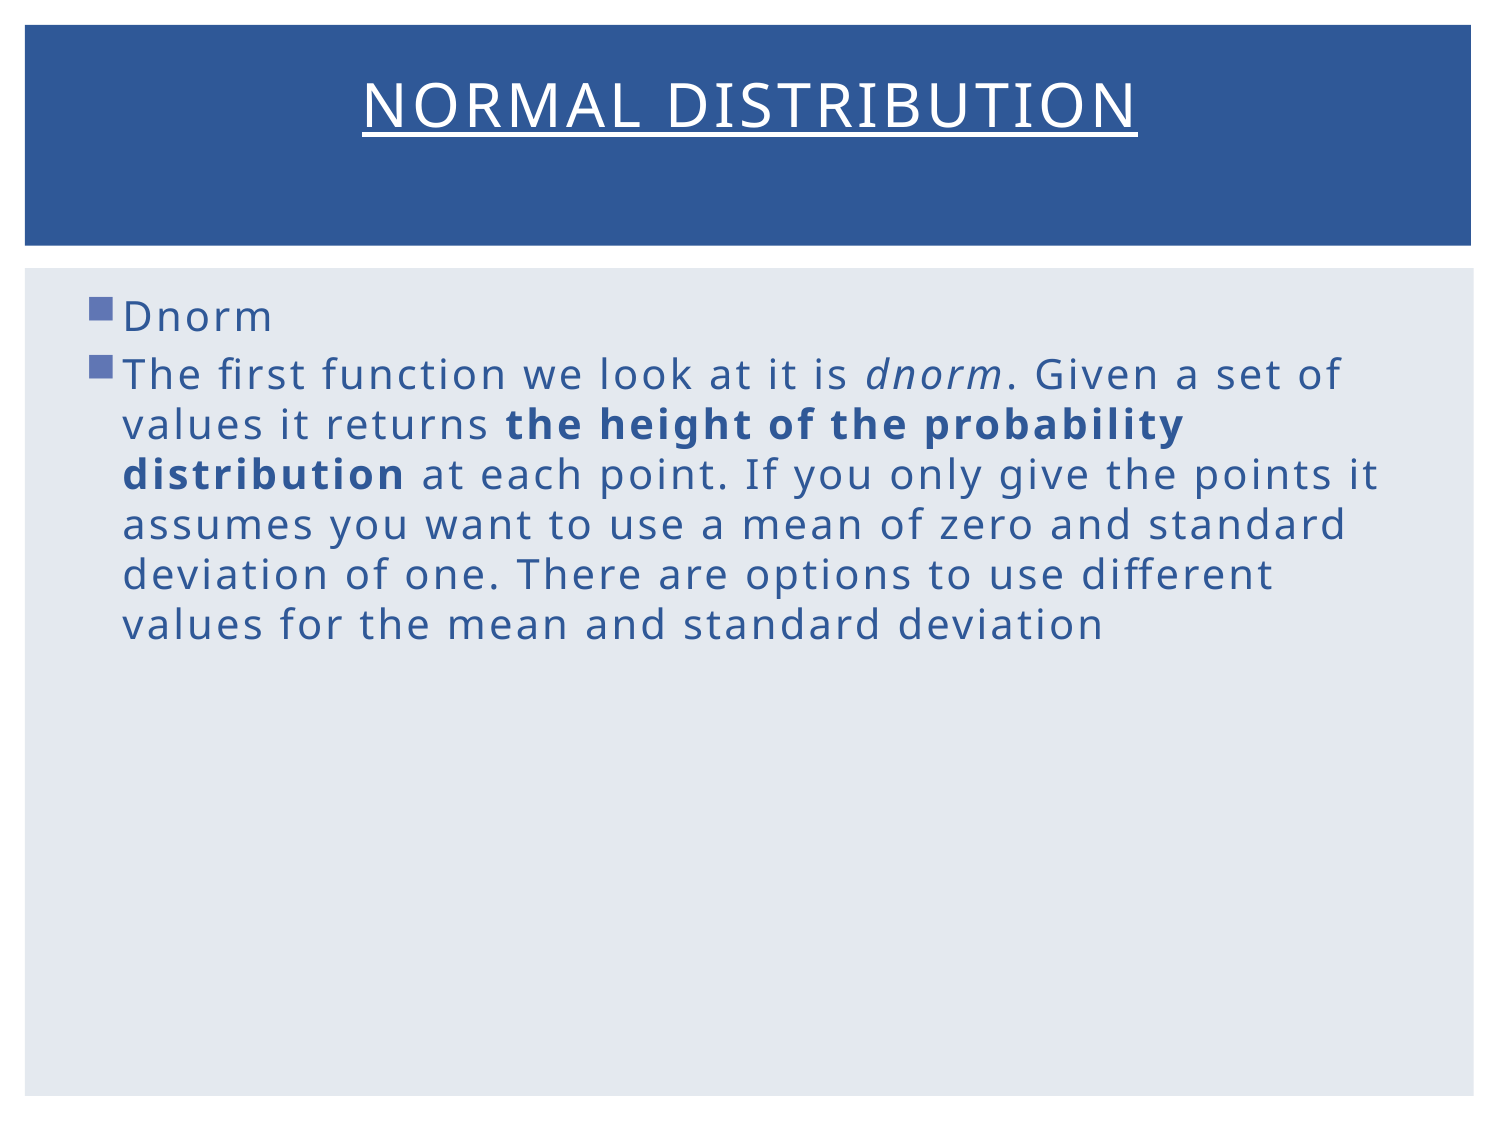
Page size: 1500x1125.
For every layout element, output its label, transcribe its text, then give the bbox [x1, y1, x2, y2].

title Normal Distribution [62, 58, 1438, 232]
list Dnorm The first function we look at it is dnorm. Given a set of values it returns the height of the probability distribution at each point. If you only give the points it assumes you want to use a mean of zero and standard deviation of one. There are options to use different values for the mean and standard deviation [62, 281, 1442, 1005]
